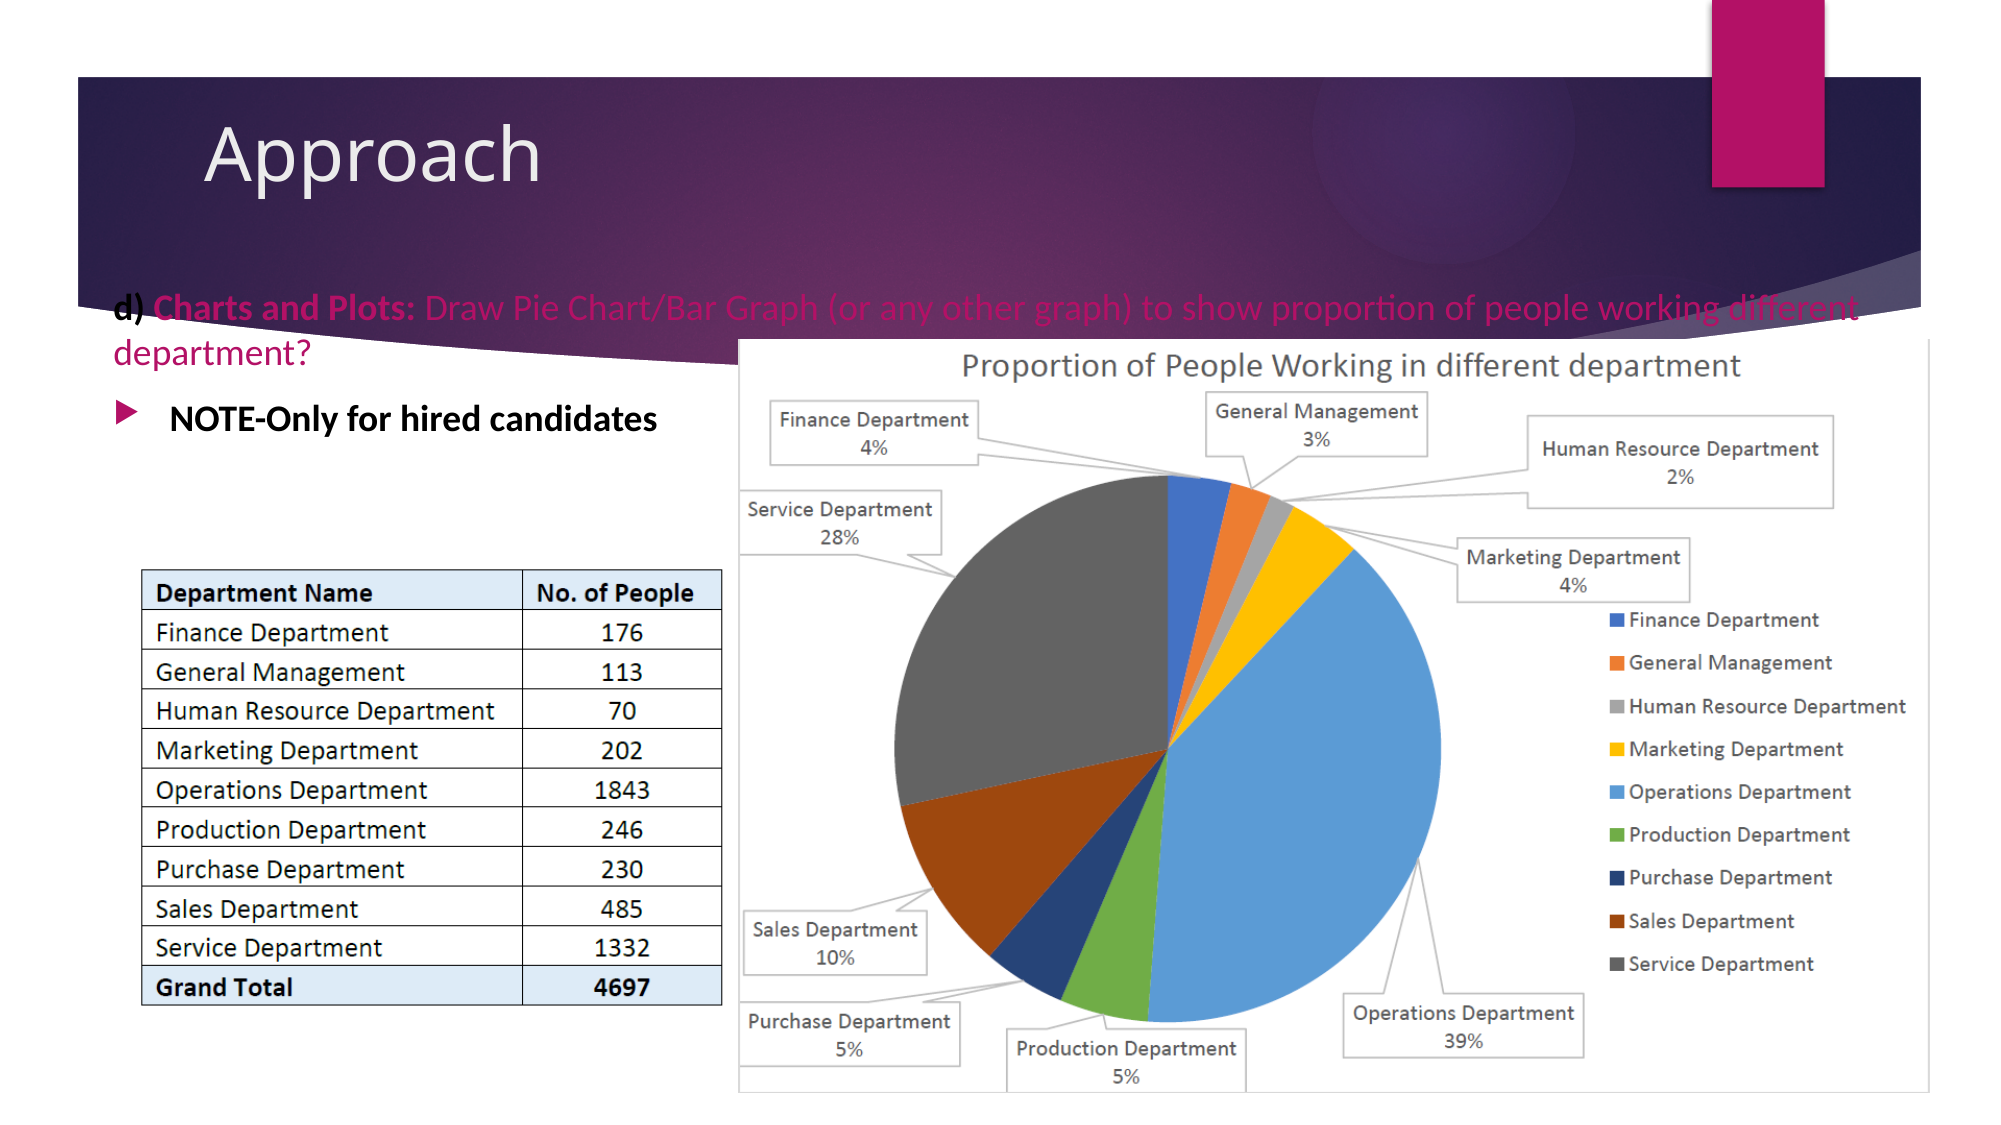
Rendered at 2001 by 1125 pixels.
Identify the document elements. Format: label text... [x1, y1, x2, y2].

picture [134, 339, 1931, 1093]
title Approach [189, 108, 1627, 193]
list d) Charts and Plots: Draw Pie Chart/Bar Graph (or any other graph) to show proportion of people working different department? NOTE-Only for hired candidates [98, 275, 1909, 1107]
